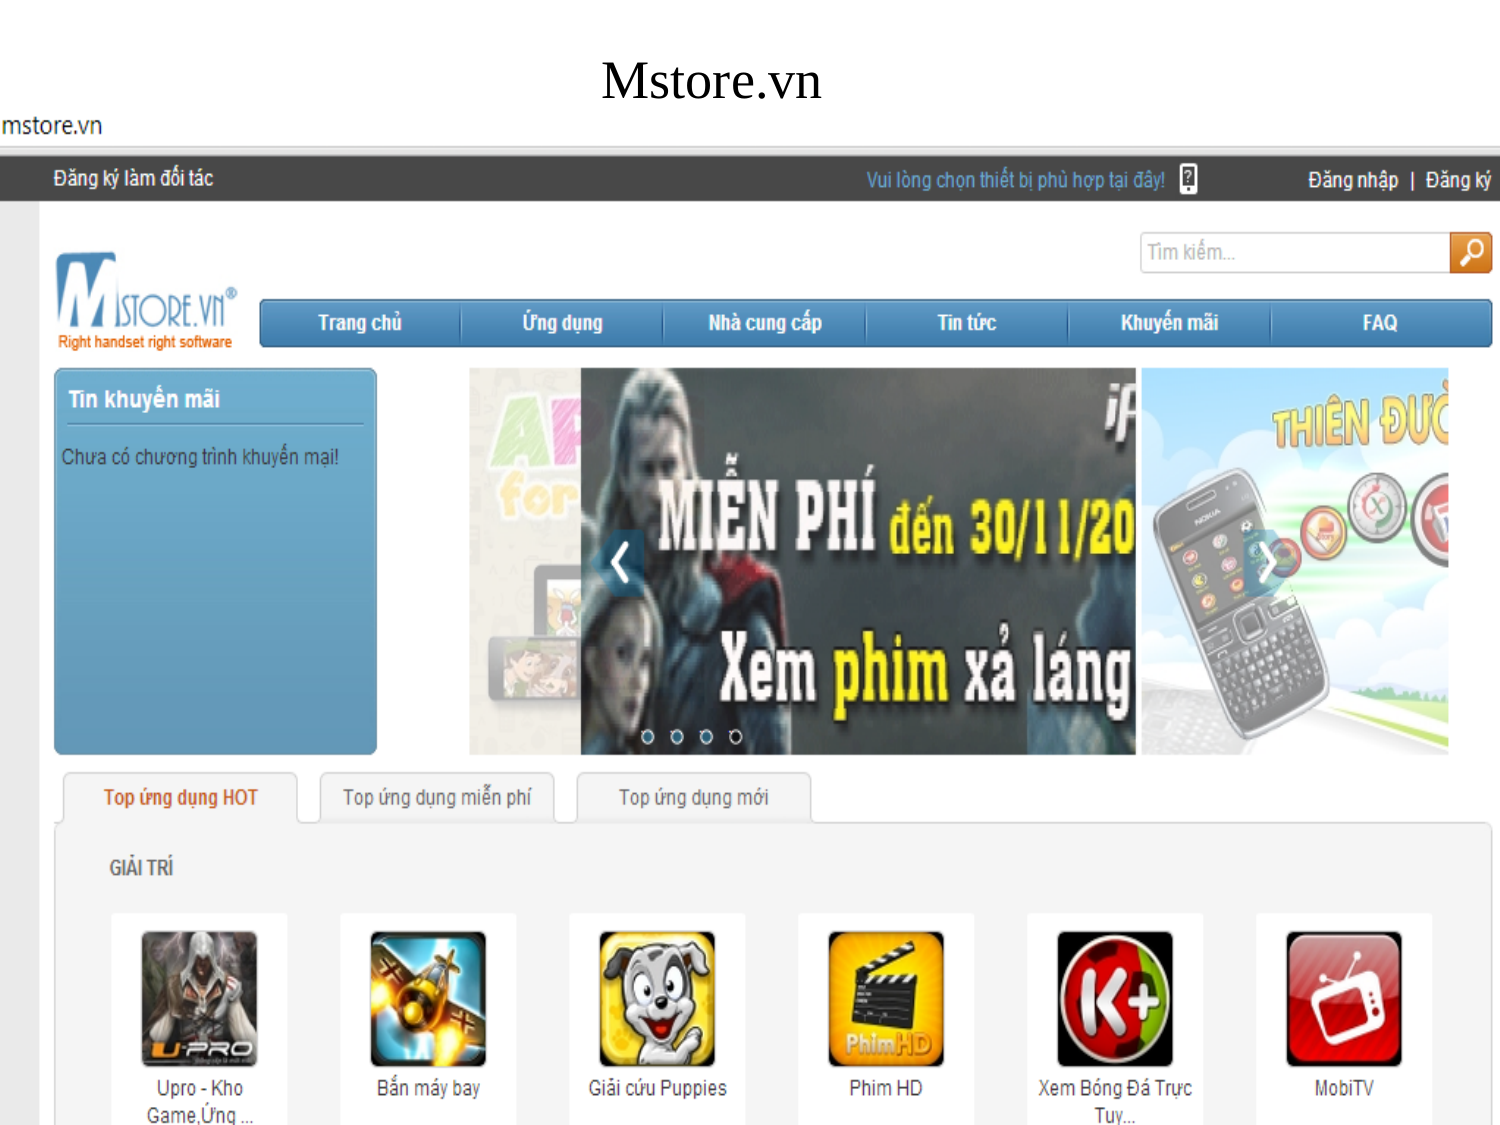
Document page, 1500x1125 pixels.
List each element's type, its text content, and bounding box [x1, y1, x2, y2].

text_box Mstore.vn [374, 37, 1050, 110]
picture [0, 112, 1500, 1125]
